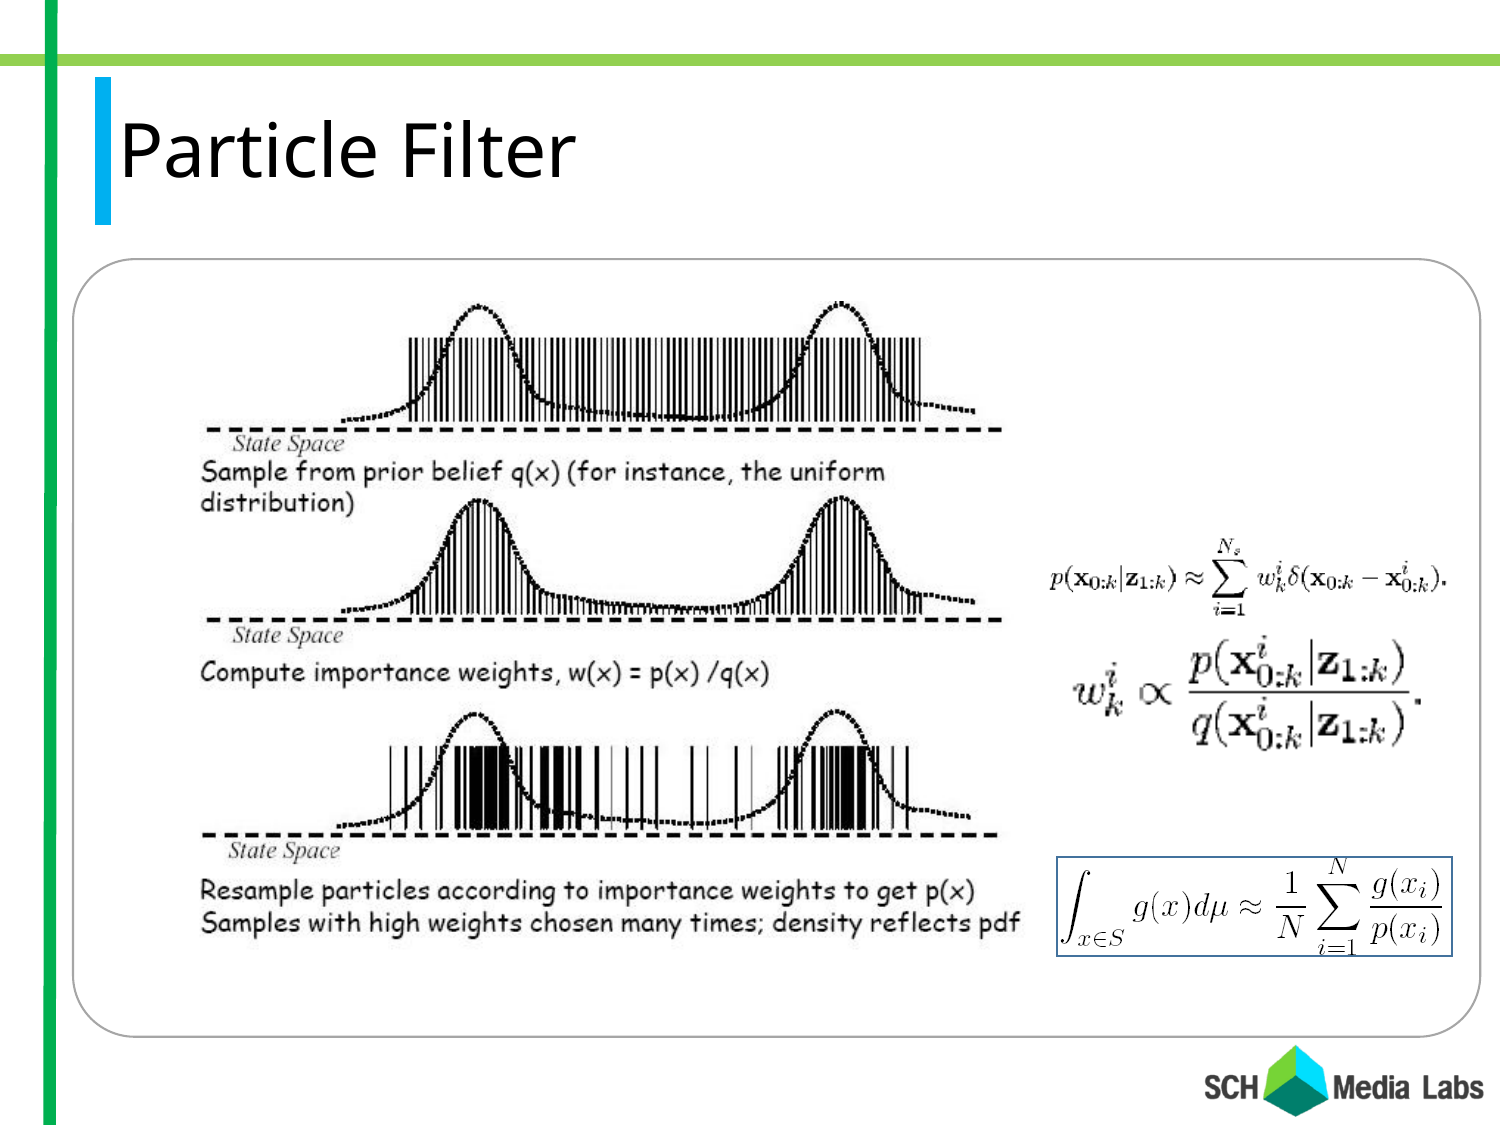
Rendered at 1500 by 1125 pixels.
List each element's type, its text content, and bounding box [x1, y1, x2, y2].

picture [188, 301, 1472, 960]
text_box [1445, 856, 1453, 957]
picture [1186, 1038, 1500, 1125]
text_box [1057, 853, 1445, 960]
title Particle Filter [103, 71, 1397, 236]
